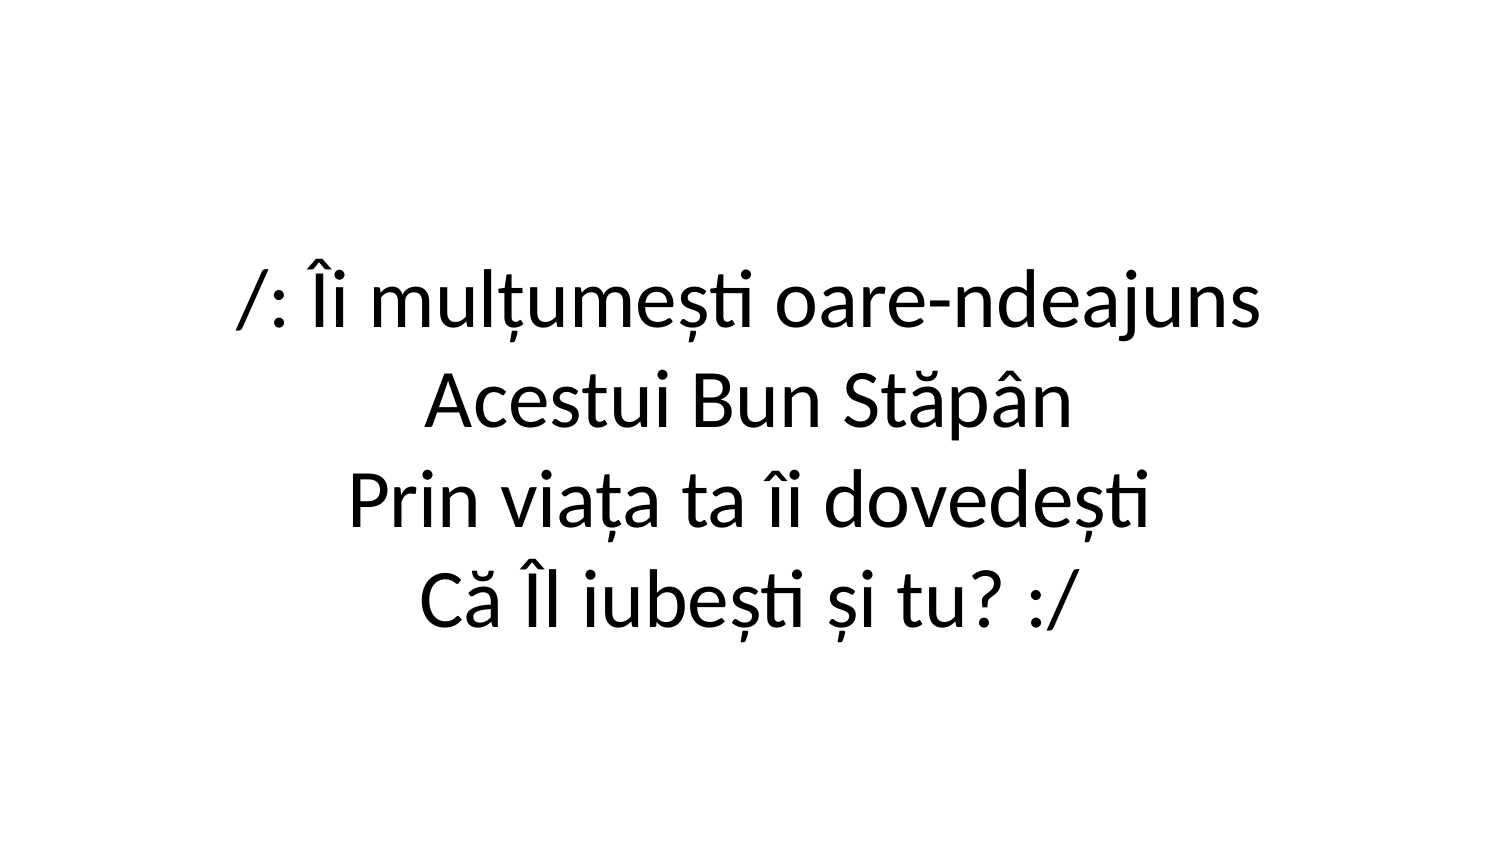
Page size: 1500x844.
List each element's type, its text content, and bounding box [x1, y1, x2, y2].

text_box /: Îi mulțumești oare-ndeajuns Acestui Bun Stăpân Prin viața ta îi dovedești Că Îl iubești și tu? :/ [222, 192, 1278, 652]
